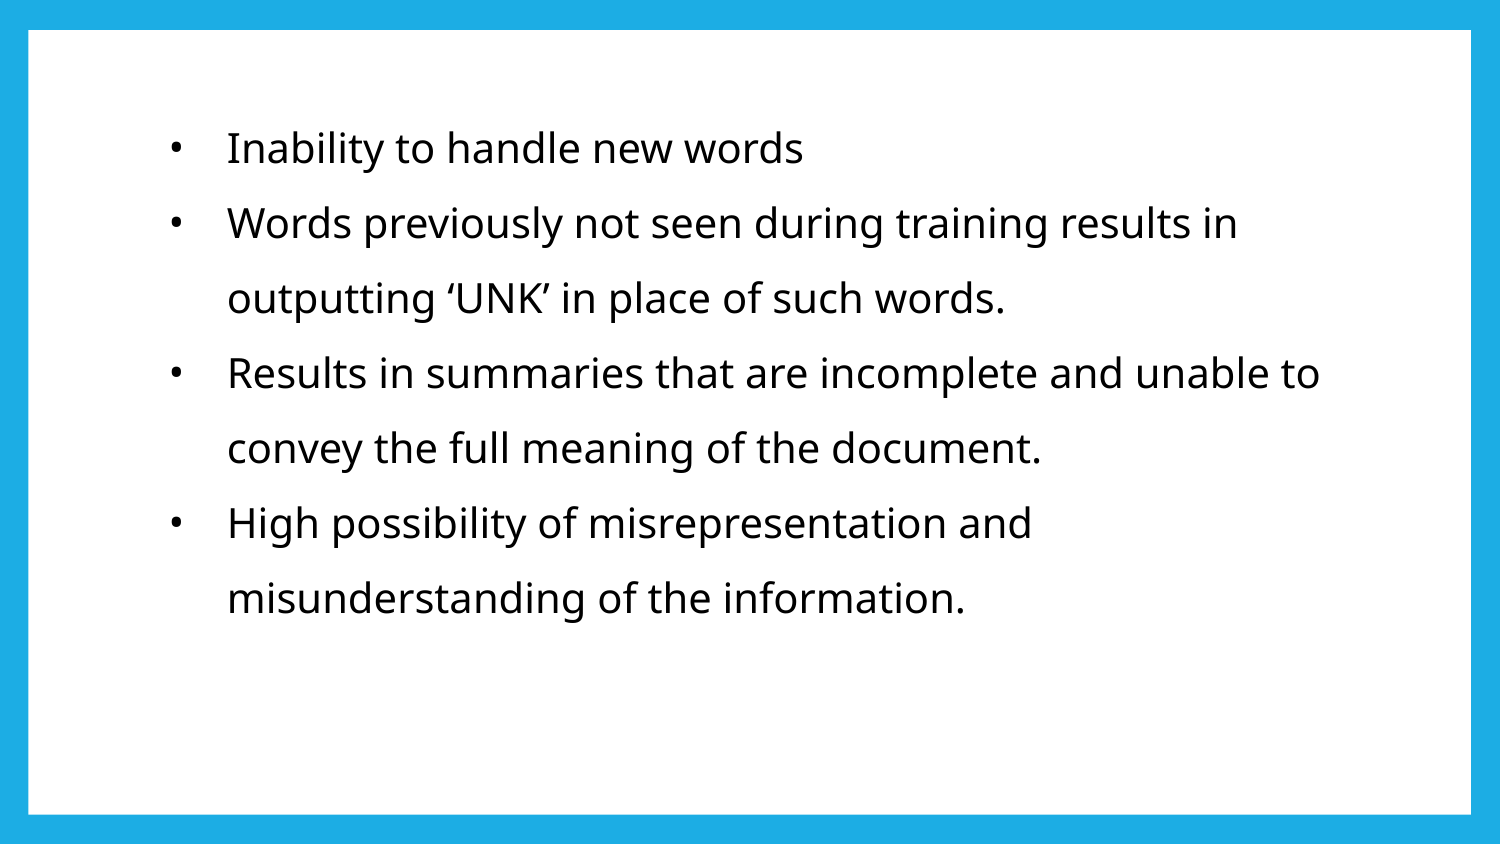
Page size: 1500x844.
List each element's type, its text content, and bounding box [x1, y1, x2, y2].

text_box Inability to handle new words Words previously not seen during training results in outputting ‘UNK’ in place of such words. Results in summaries that are incomplete and unable to convey the full meaning of the document. High possibility of misrepresentation and misunderstanding of the information. [140, 90, 1356, 750]
